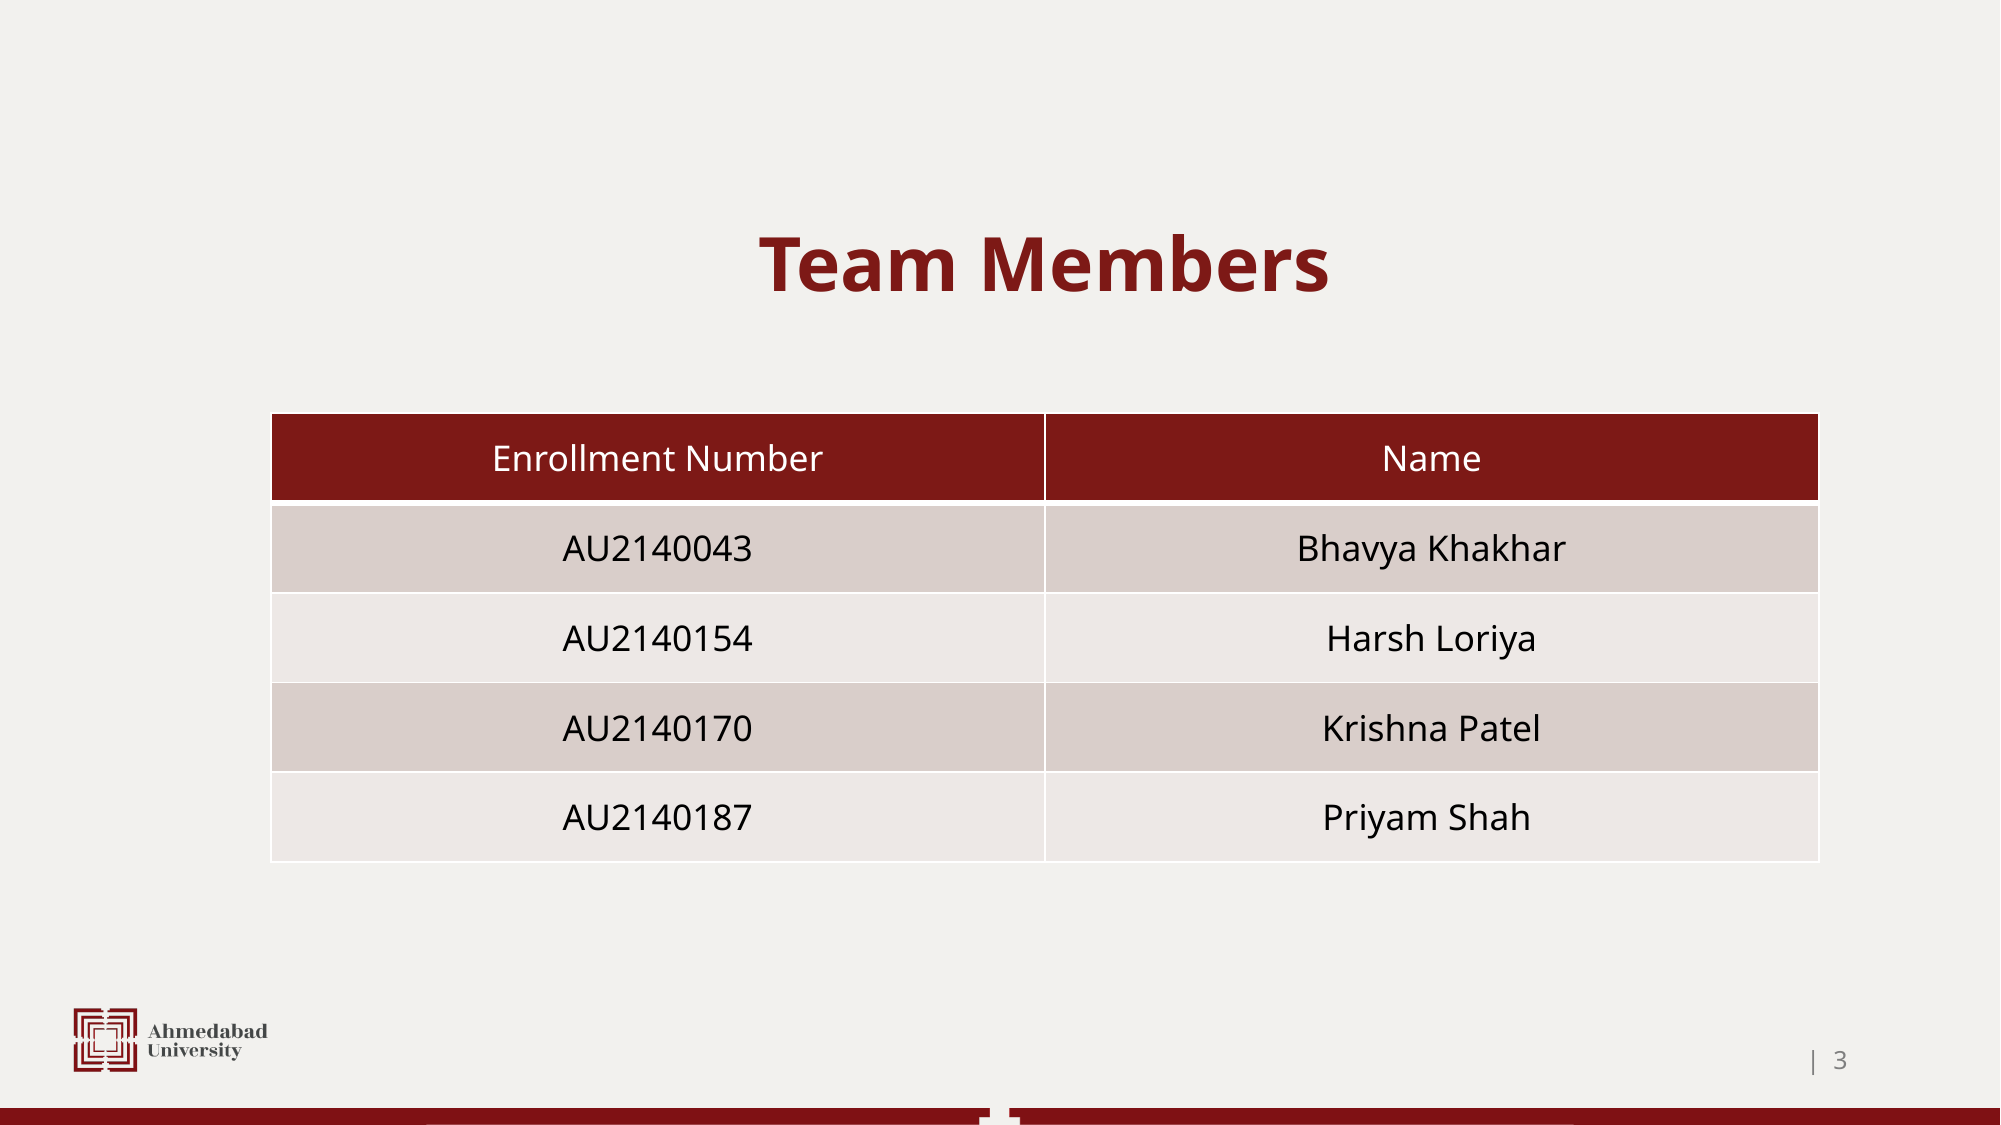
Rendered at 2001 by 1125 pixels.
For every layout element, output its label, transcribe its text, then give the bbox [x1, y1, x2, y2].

table_cell AU2140043 [272, 506, 1044, 592]
table_cell AU2140154 [272, 594, 1044, 682]
table_cell Bhavya Khakhar [1046, 506, 1818, 592]
table_cell AU2140187 [272, 773, 1044, 861]
picture [58, 990, 283, 1089]
table_header Enrollment Number [272, 414, 1044, 500]
table_header Name [1046, 414, 1818, 500]
slide_number | ‹#› [1772, 1030, 1863, 1093]
table_cell Krishna Patel [1046, 683, 1818, 771]
table_cell Harsh Loriya [1046, 594, 1818, 682]
picture [0, 1108, 2000, 1125]
table_cell Priyam Shah [1046, 773, 1818, 861]
title Team Members [270, 171, 1819, 315]
table_cell AU2140170 [272, 683, 1044, 771]
